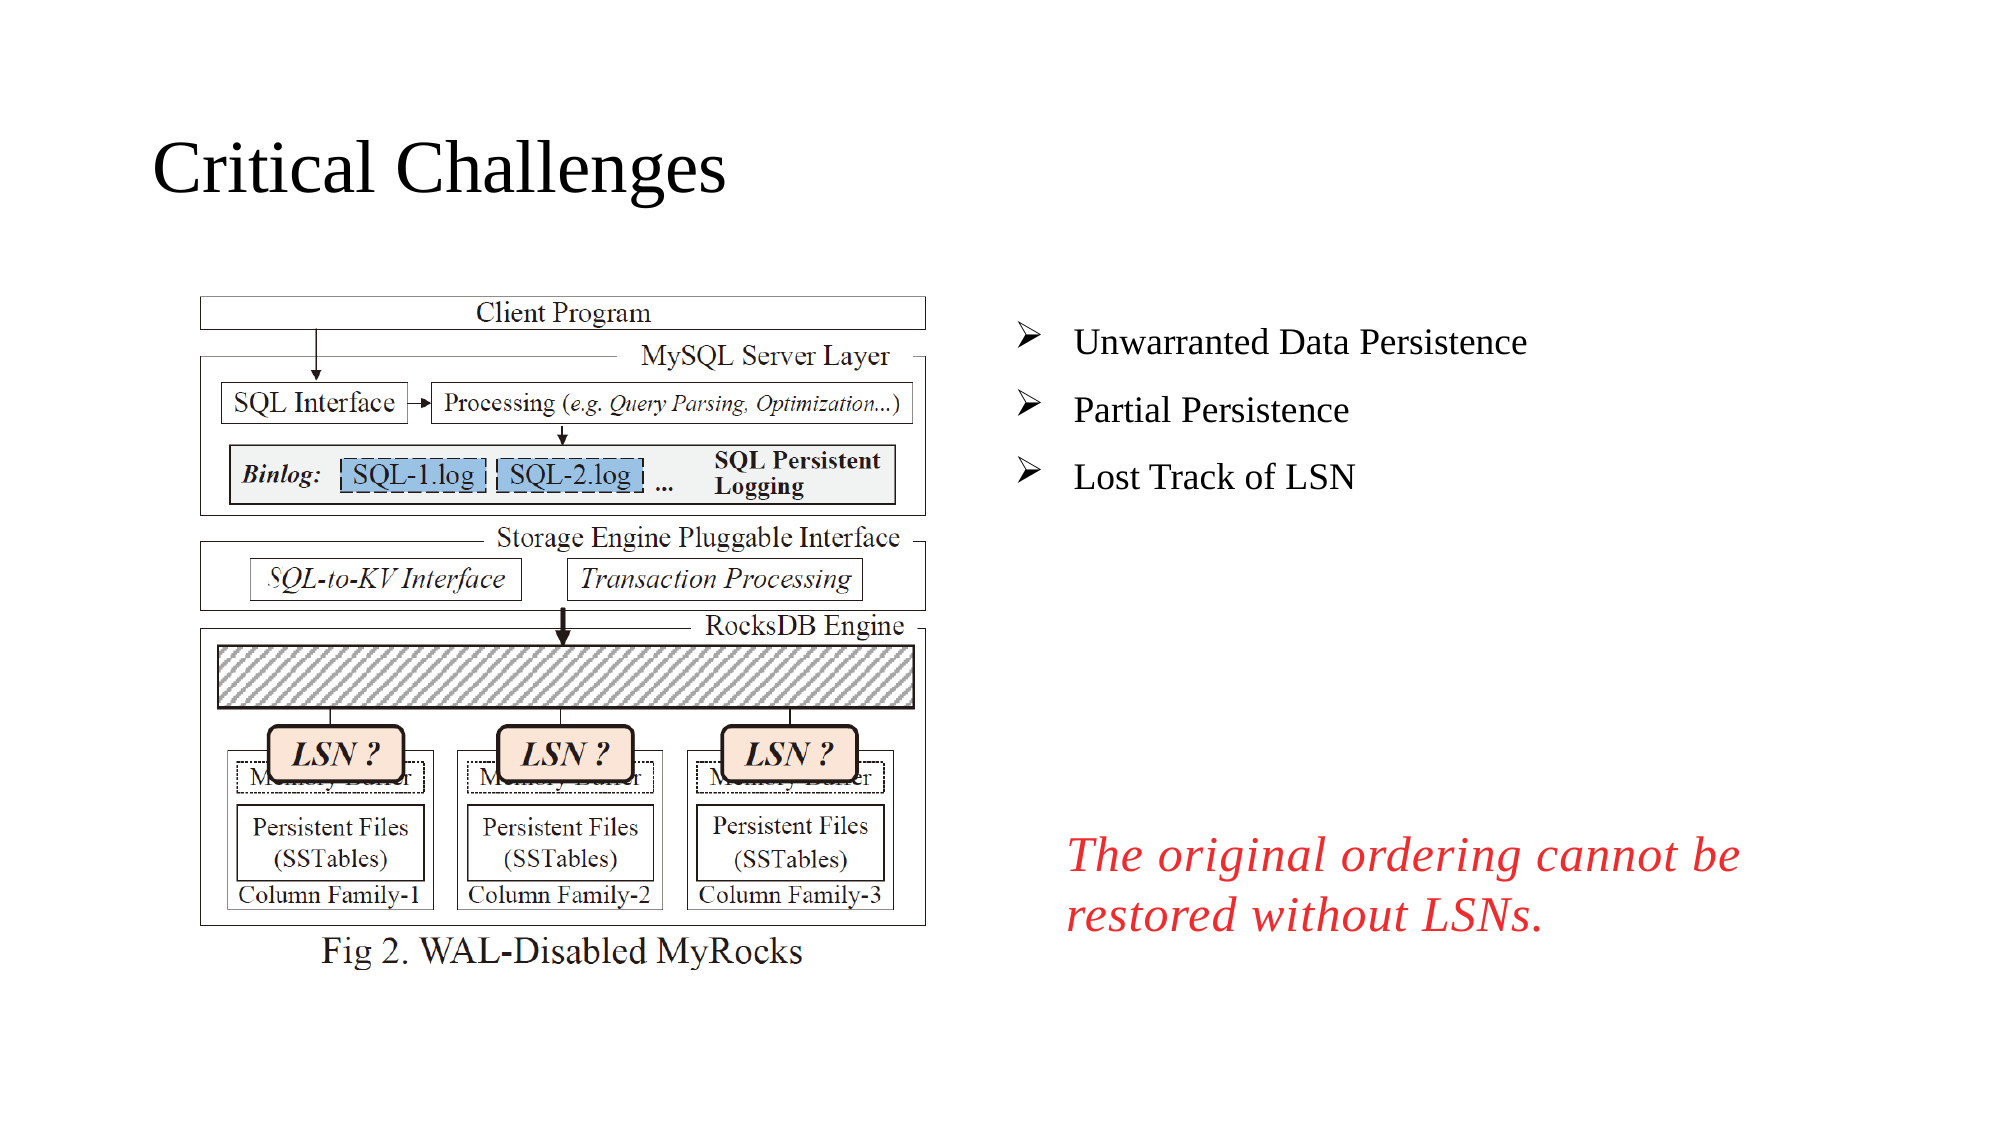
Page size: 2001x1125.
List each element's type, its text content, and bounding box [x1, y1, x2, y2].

text_box Unwarranted Data Persistence Partial Persistence Lost Track of LSN [999, 287, 1900, 640]
text_box The original ordering cannot be restored without LSNs. [1064, 790, 1863, 942]
picture [190, 287, 936, 971]
title Critical Challenges [137, 59, 1863, 278]
